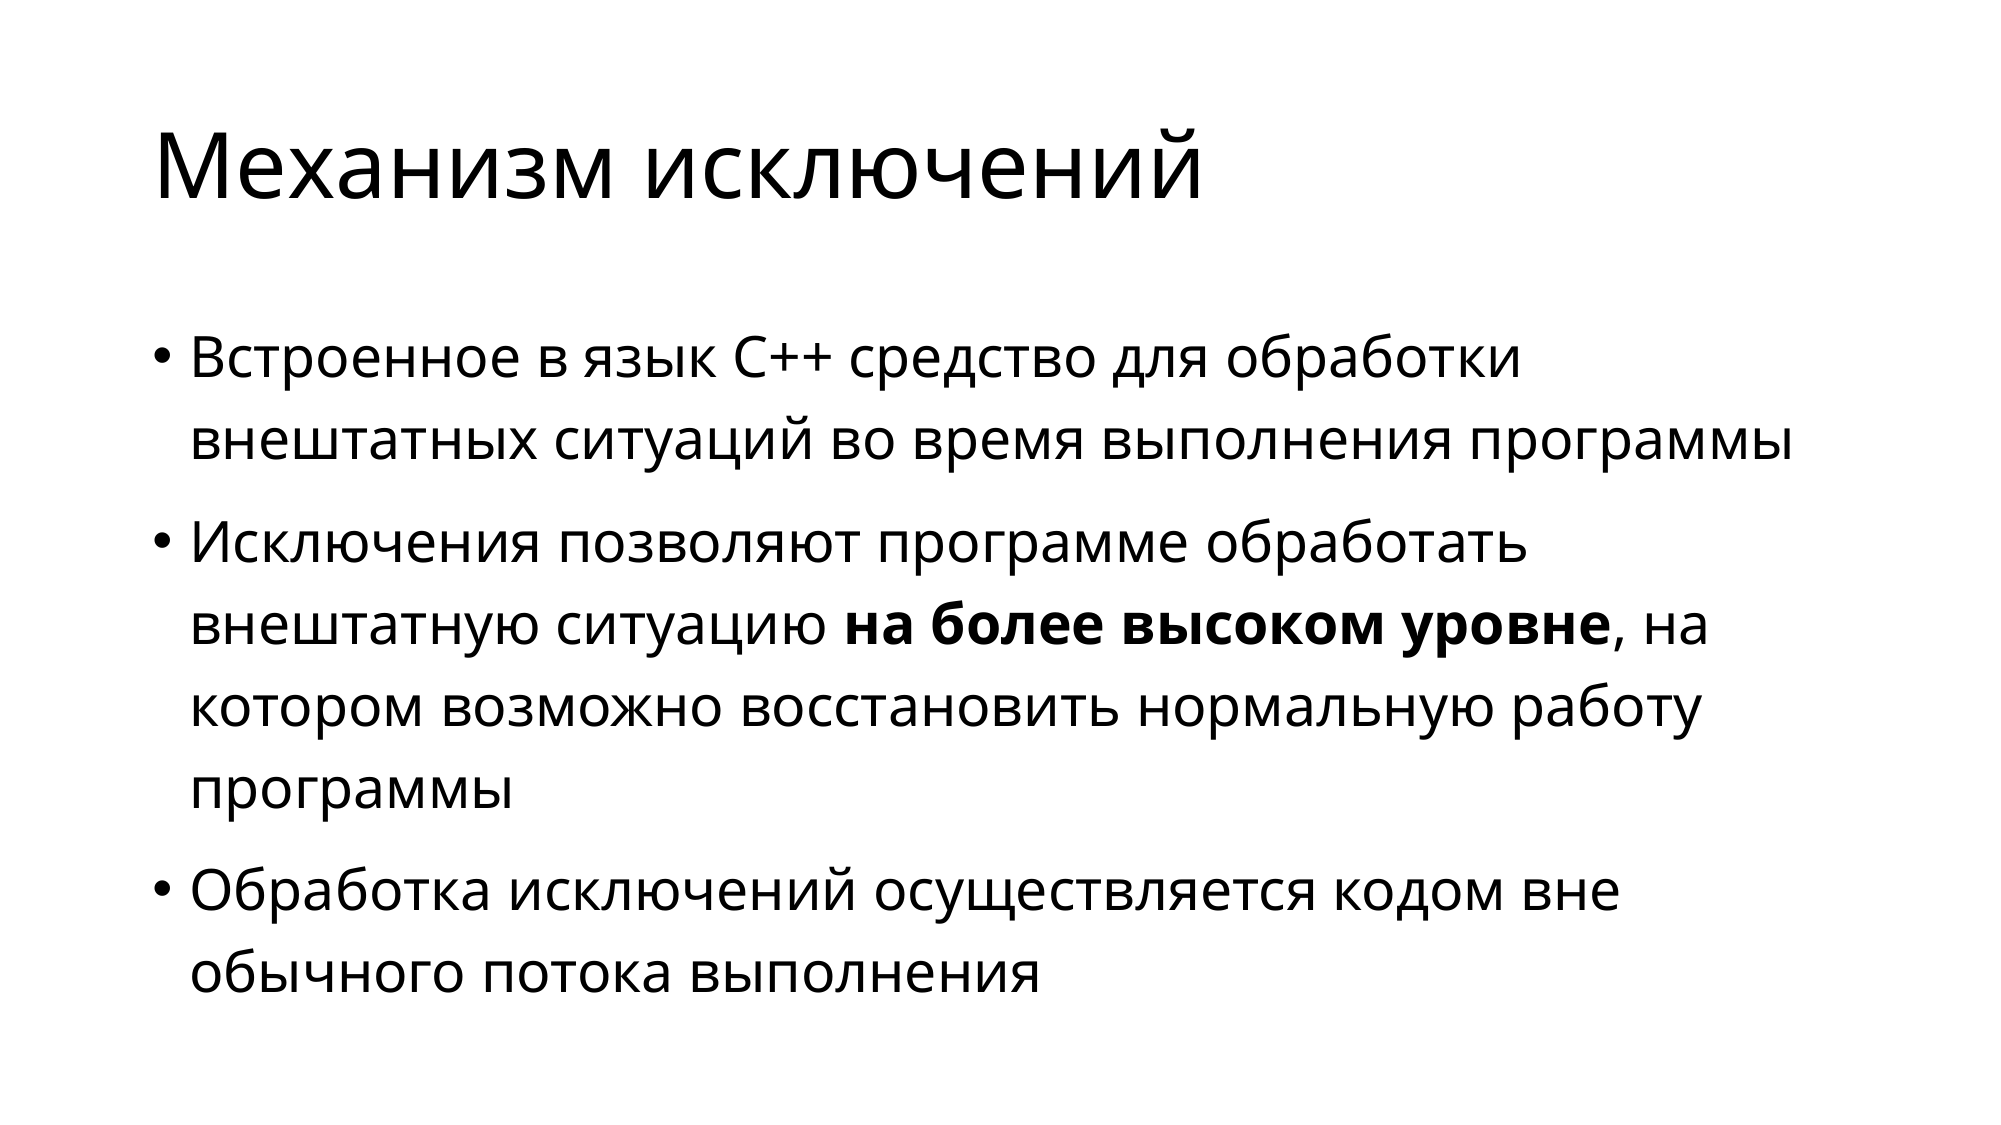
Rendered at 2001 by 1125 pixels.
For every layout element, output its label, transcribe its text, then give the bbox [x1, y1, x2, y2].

list Встроенное в язык C++ средство для обработки внештатных ситуаций во время выполнения программы Исключения позволяют программе обработать внештатную ситуацию на более высоком уровне, на котором возможно восстановить нормальную работу программы Обработка исключений осуществляется кодом вне обычного потока выполнения [137, 299, 1863, 1014]
title Механизм исключений [137, 59, 1863, 278]
